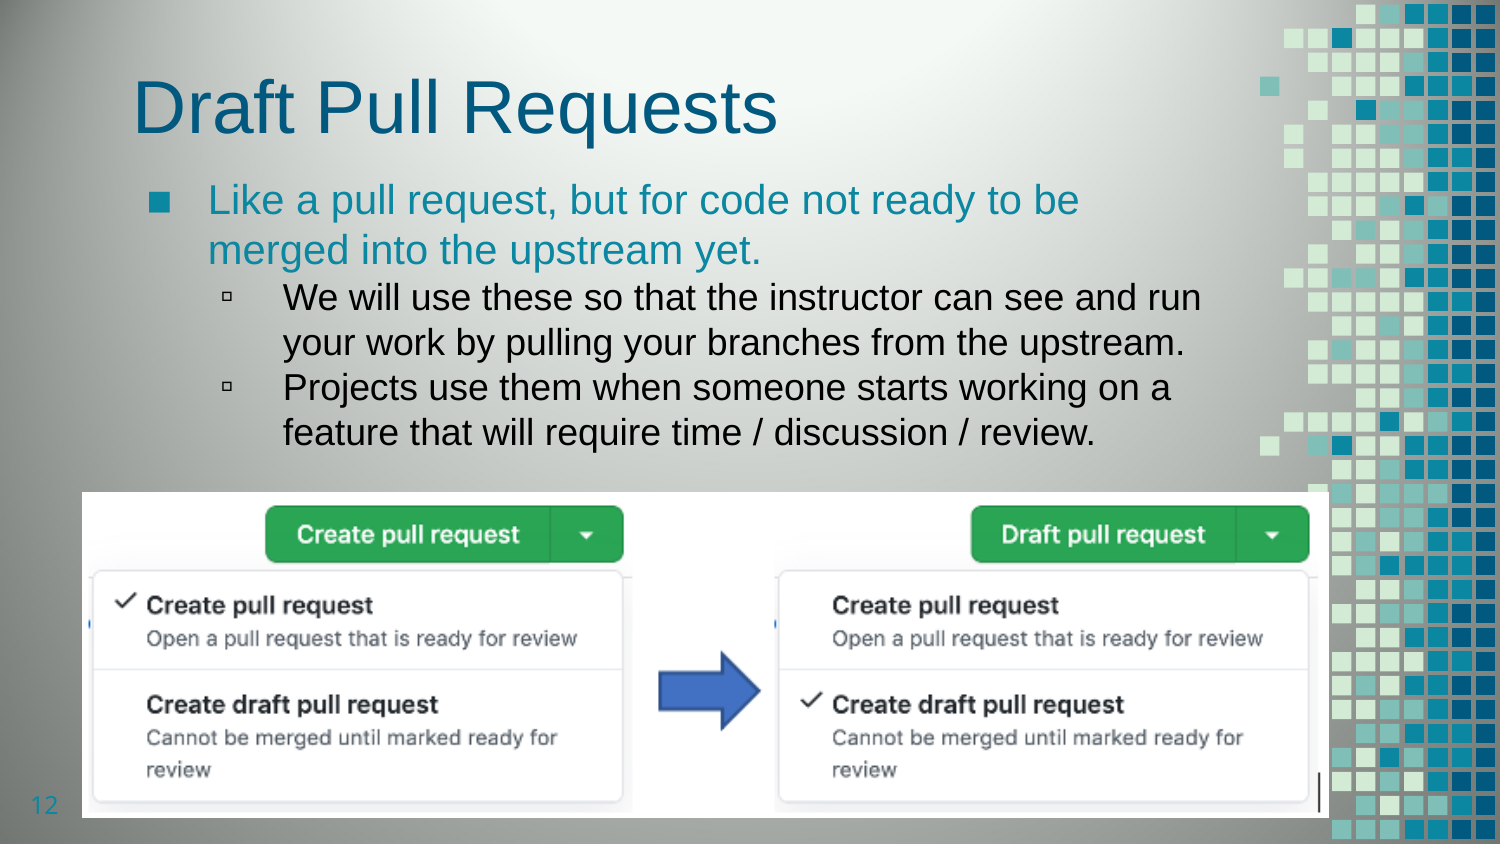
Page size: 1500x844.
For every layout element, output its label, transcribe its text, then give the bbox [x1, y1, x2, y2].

slide_number 12 [15, 774, 105, 839]
picture [0, 0, 1500, 844]
list Like a pull request, but for code not ready to be merged into the upstream yet. We will use these so that the instructor can see and run your work by pulling your branches from the upstream. Projects use them when someone starts working on a feature that will require time / discussion / review. [117, 157, 1227, 491]
title Draft Pull Requests [117, 23, 1227, 157]
